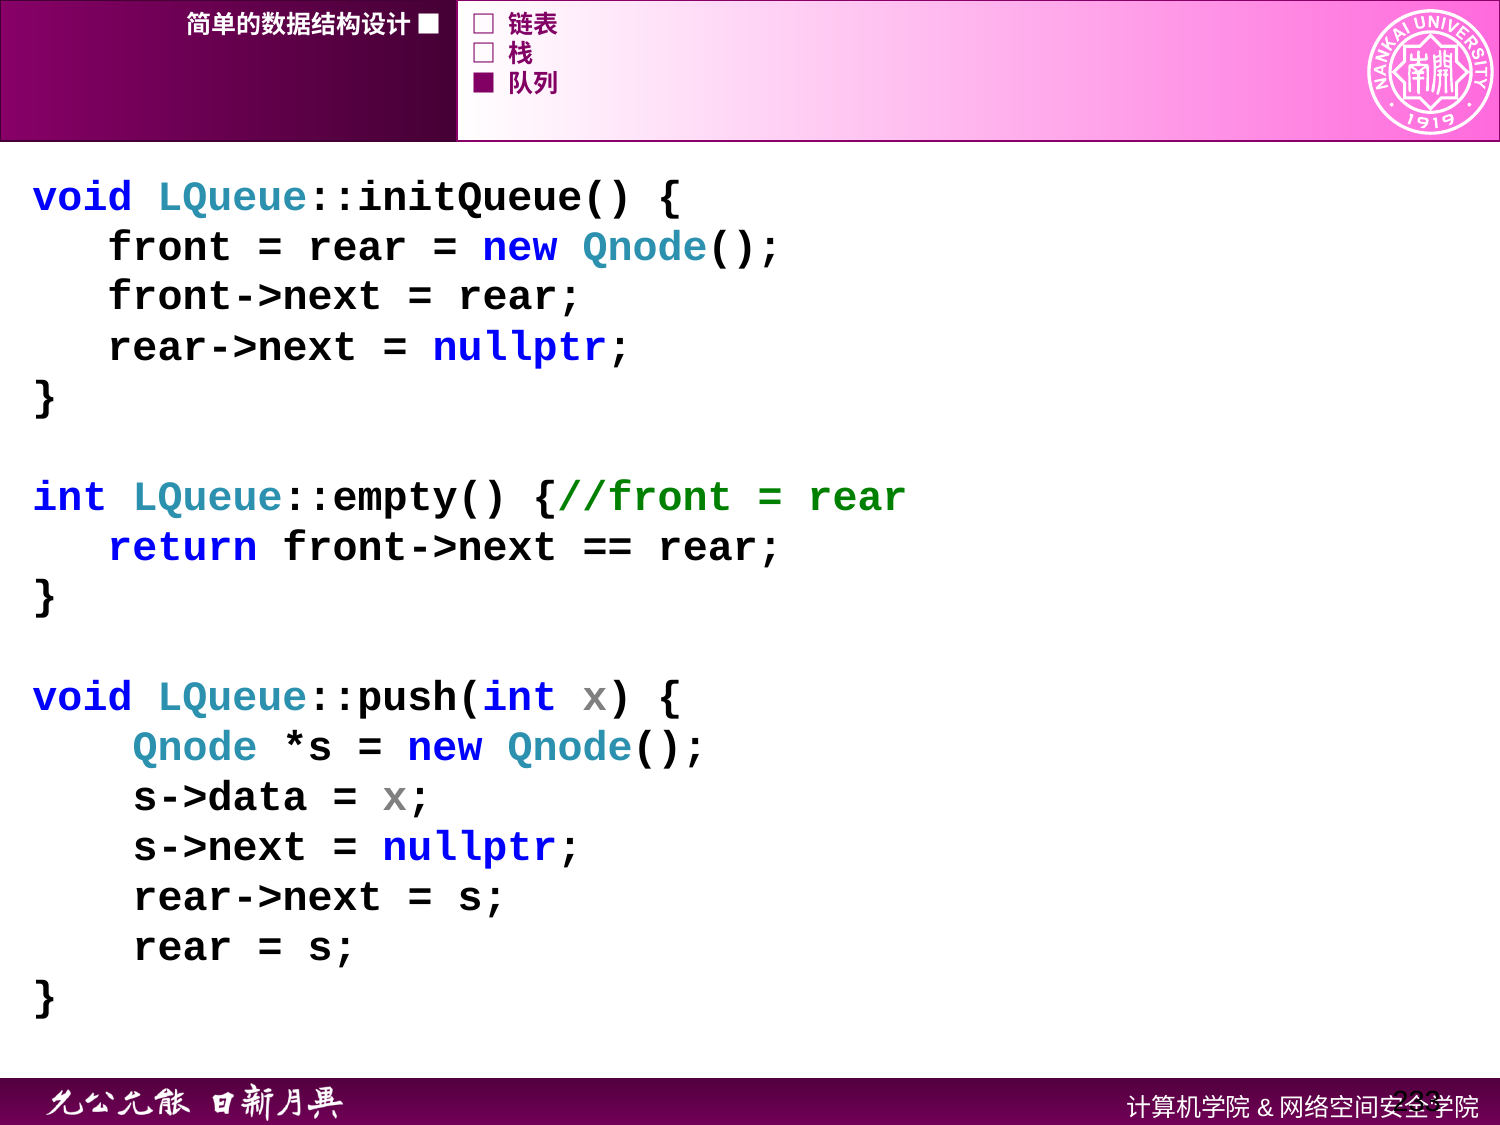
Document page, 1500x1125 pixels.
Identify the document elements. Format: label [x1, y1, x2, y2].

text_box [17, 160, 1471, 1026]
text_box [0, 7, 1361, 129]
picture [35, 1081, 356, 1122]
slide_number [1377, 1074, 1500, 1125]
